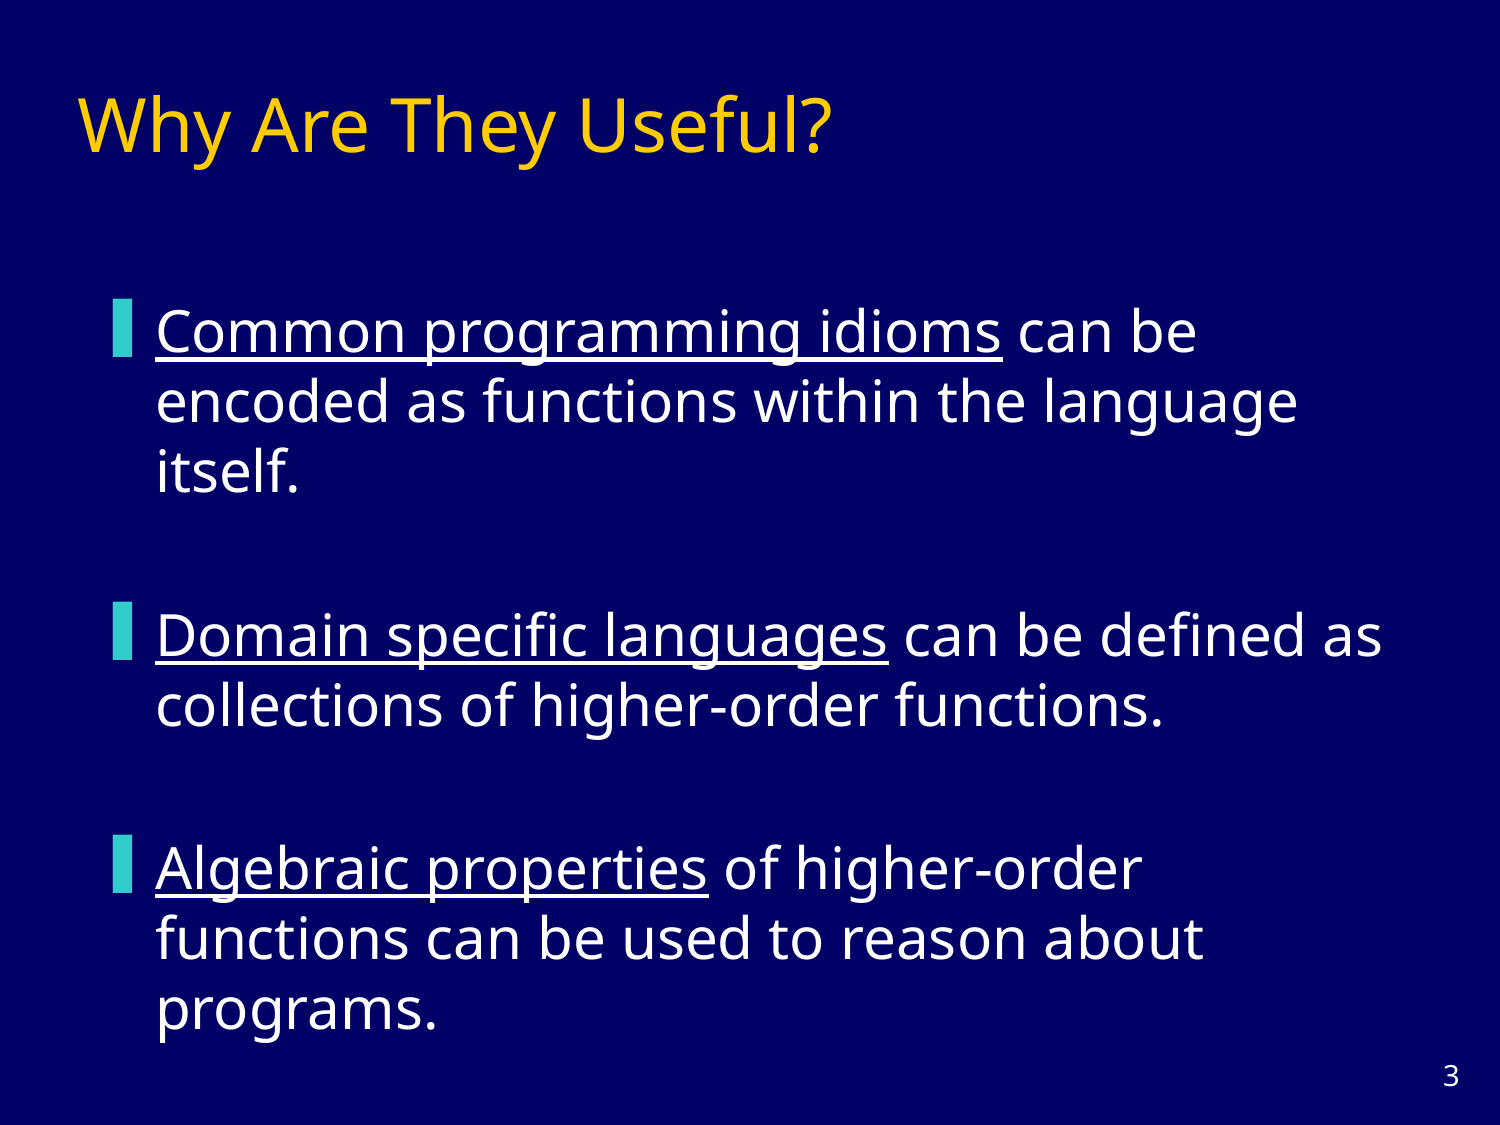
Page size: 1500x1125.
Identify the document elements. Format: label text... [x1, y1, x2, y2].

text_box Common programming idioms can be encoded as functions within the language itself. Domain specific languages can be defined as collections of higher-order functions. Algebraic properties of higher-order functions can be used to reason about programs. [83, 286, 1404, 942]
slide_number 2 [1374, 1049, 1476, 1101]
title Why Are They Useful? [62, 62, 1381, 175]
